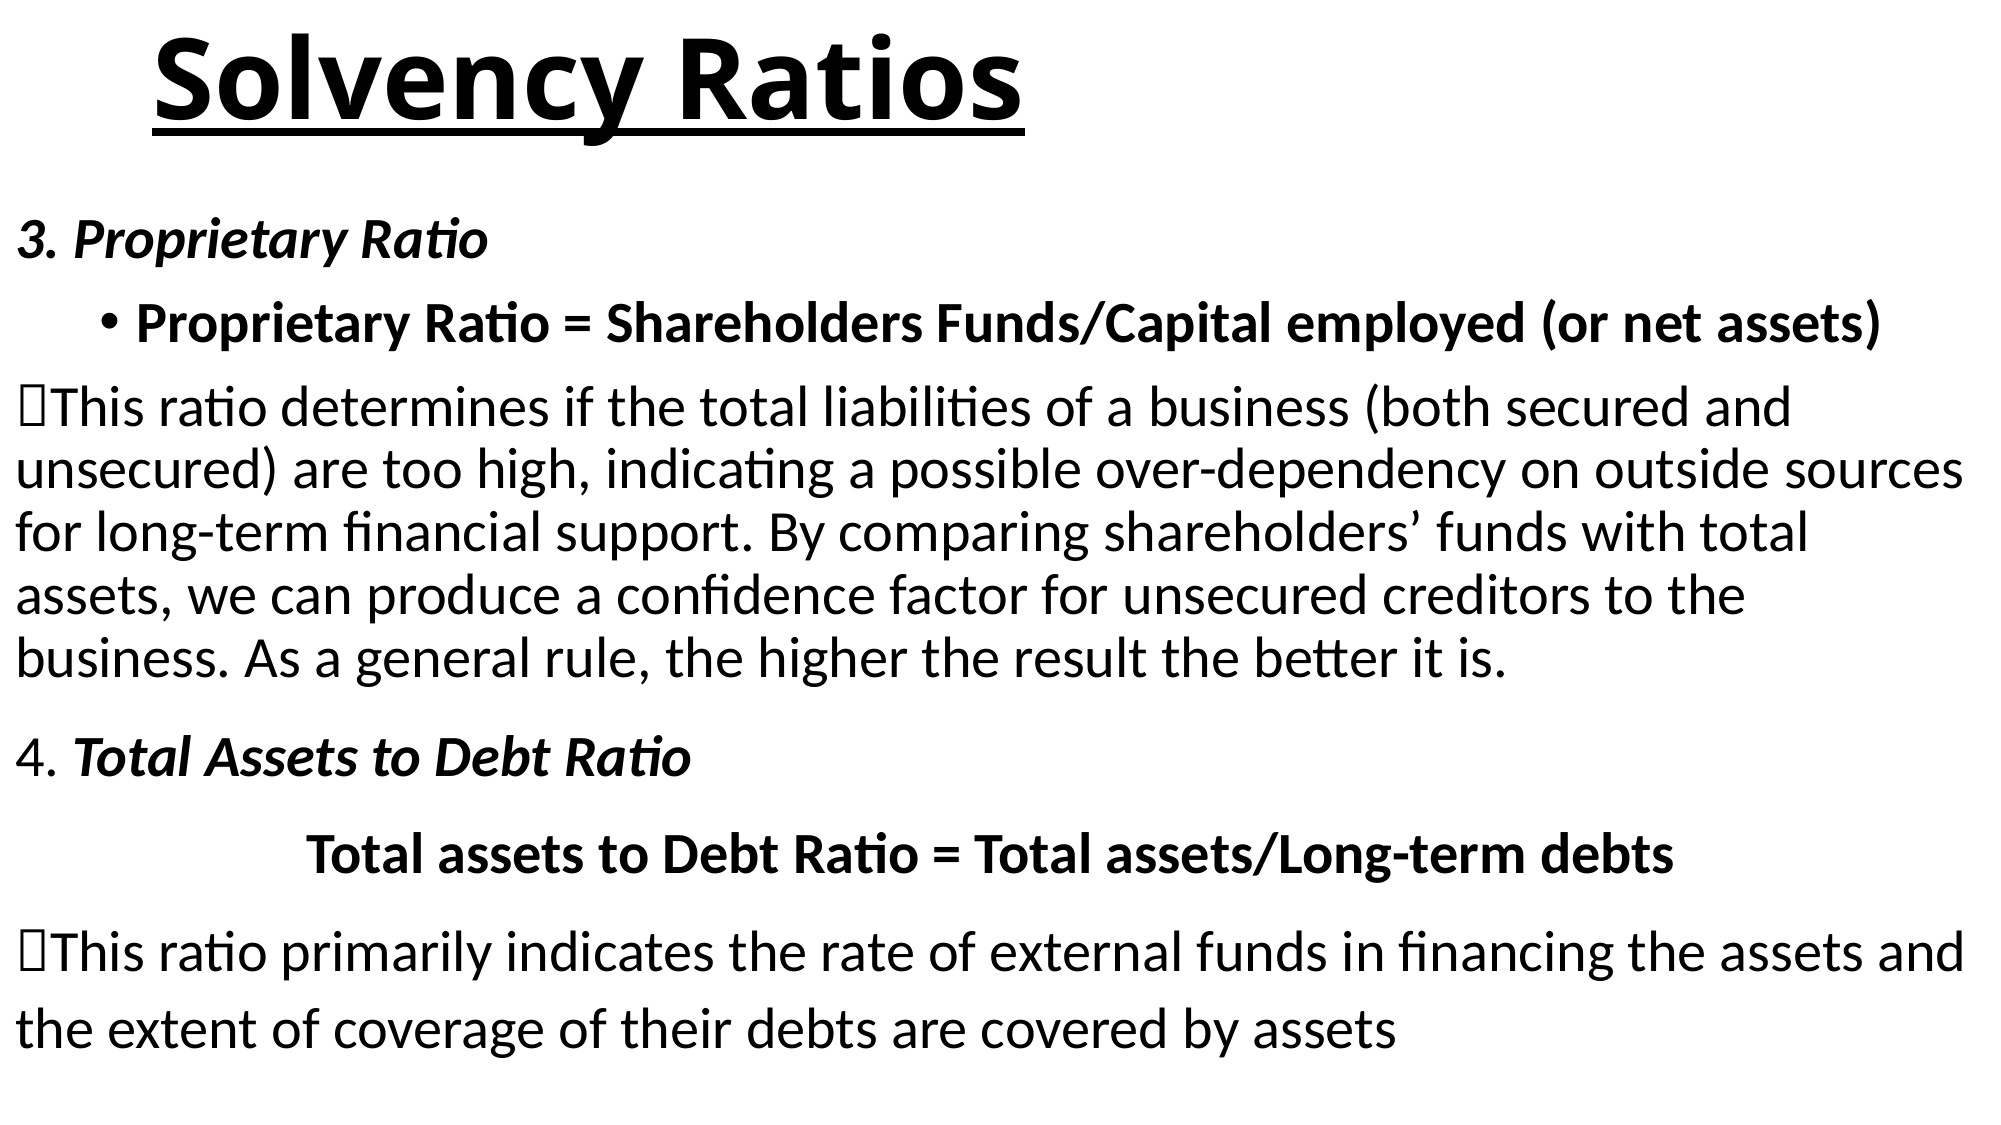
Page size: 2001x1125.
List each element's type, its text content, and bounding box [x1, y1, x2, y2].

list 3. Proprietary Ratio Proprietary Ratio = Shareholders Funds/Capital employed (or net assets) This ratio determines if the total liabilities of a business (both secured and unsecured) are too high, indicating a possible over-dependency on outside sources for long-term financial support. By comparing shareholders’ funds with total assets, we can produce a confidence factor for unsecured creditors to the business. As a general rule, the higher the result the better it is. 4. Total Assets to Debt Ratio Total assets to Debt Ratio = Total assets/Long-term debts This ratio primarily indicates the rate of external funds in financing the assets and the extent of coverage of their debts are covered by assets [0, 201, 1983, 1124]
title Solvency Ratios [137, 1, 1863, 166]
